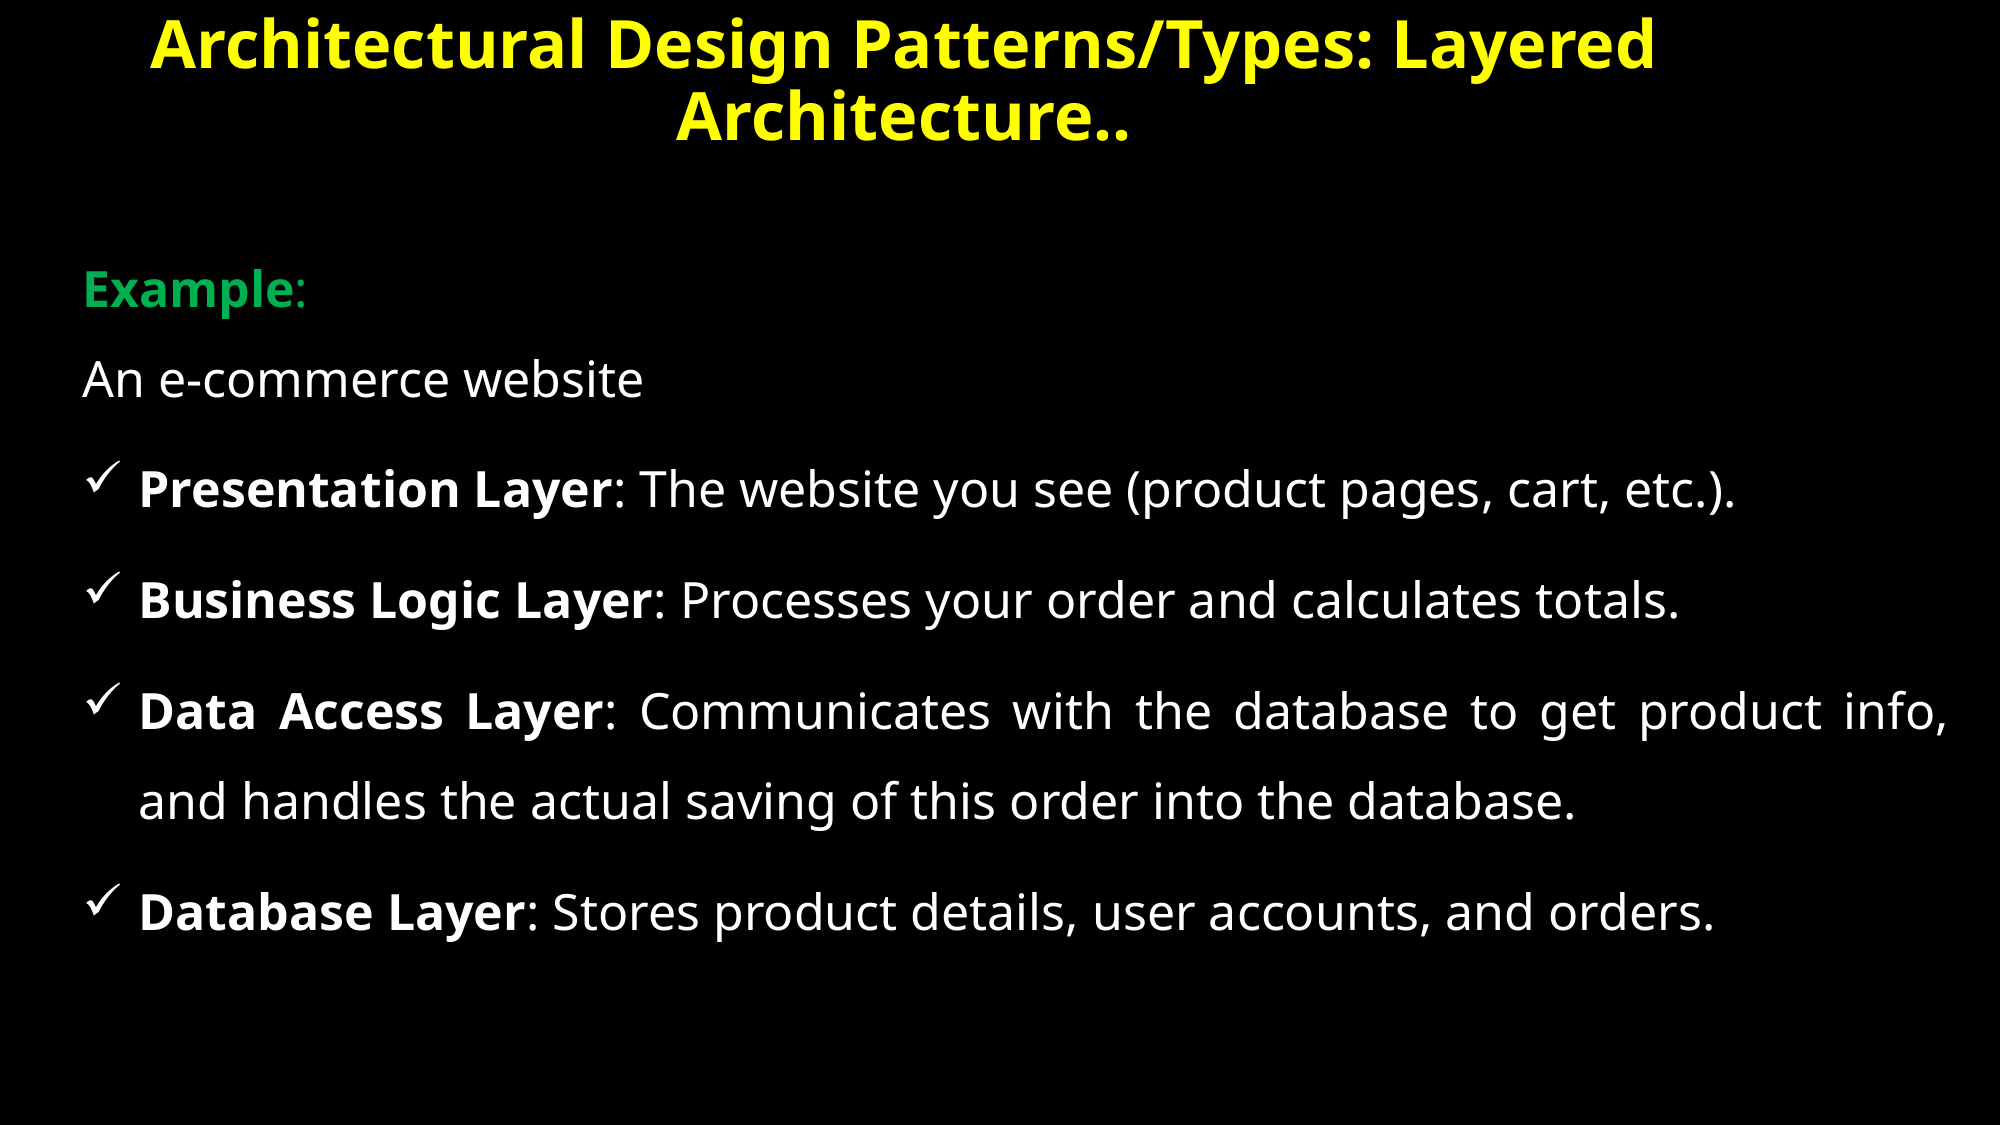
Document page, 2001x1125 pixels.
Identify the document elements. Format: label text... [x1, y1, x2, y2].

subtitle Example: An e-commerce website Presentation Layer: The website you see (product pages, cart, etc.). Business Logic Layer: Processes your order and calculates totals. Data Access Layer: Communicates with the database to get product info, and handles the actual saving of this order into the database. Database Layer: Stores product details, user accounts, and orders. [67, 219, 1965, 1038]
title Architectural Design Patterns/Types: Layered Architecture.. [67, 55, 1742, 162]
